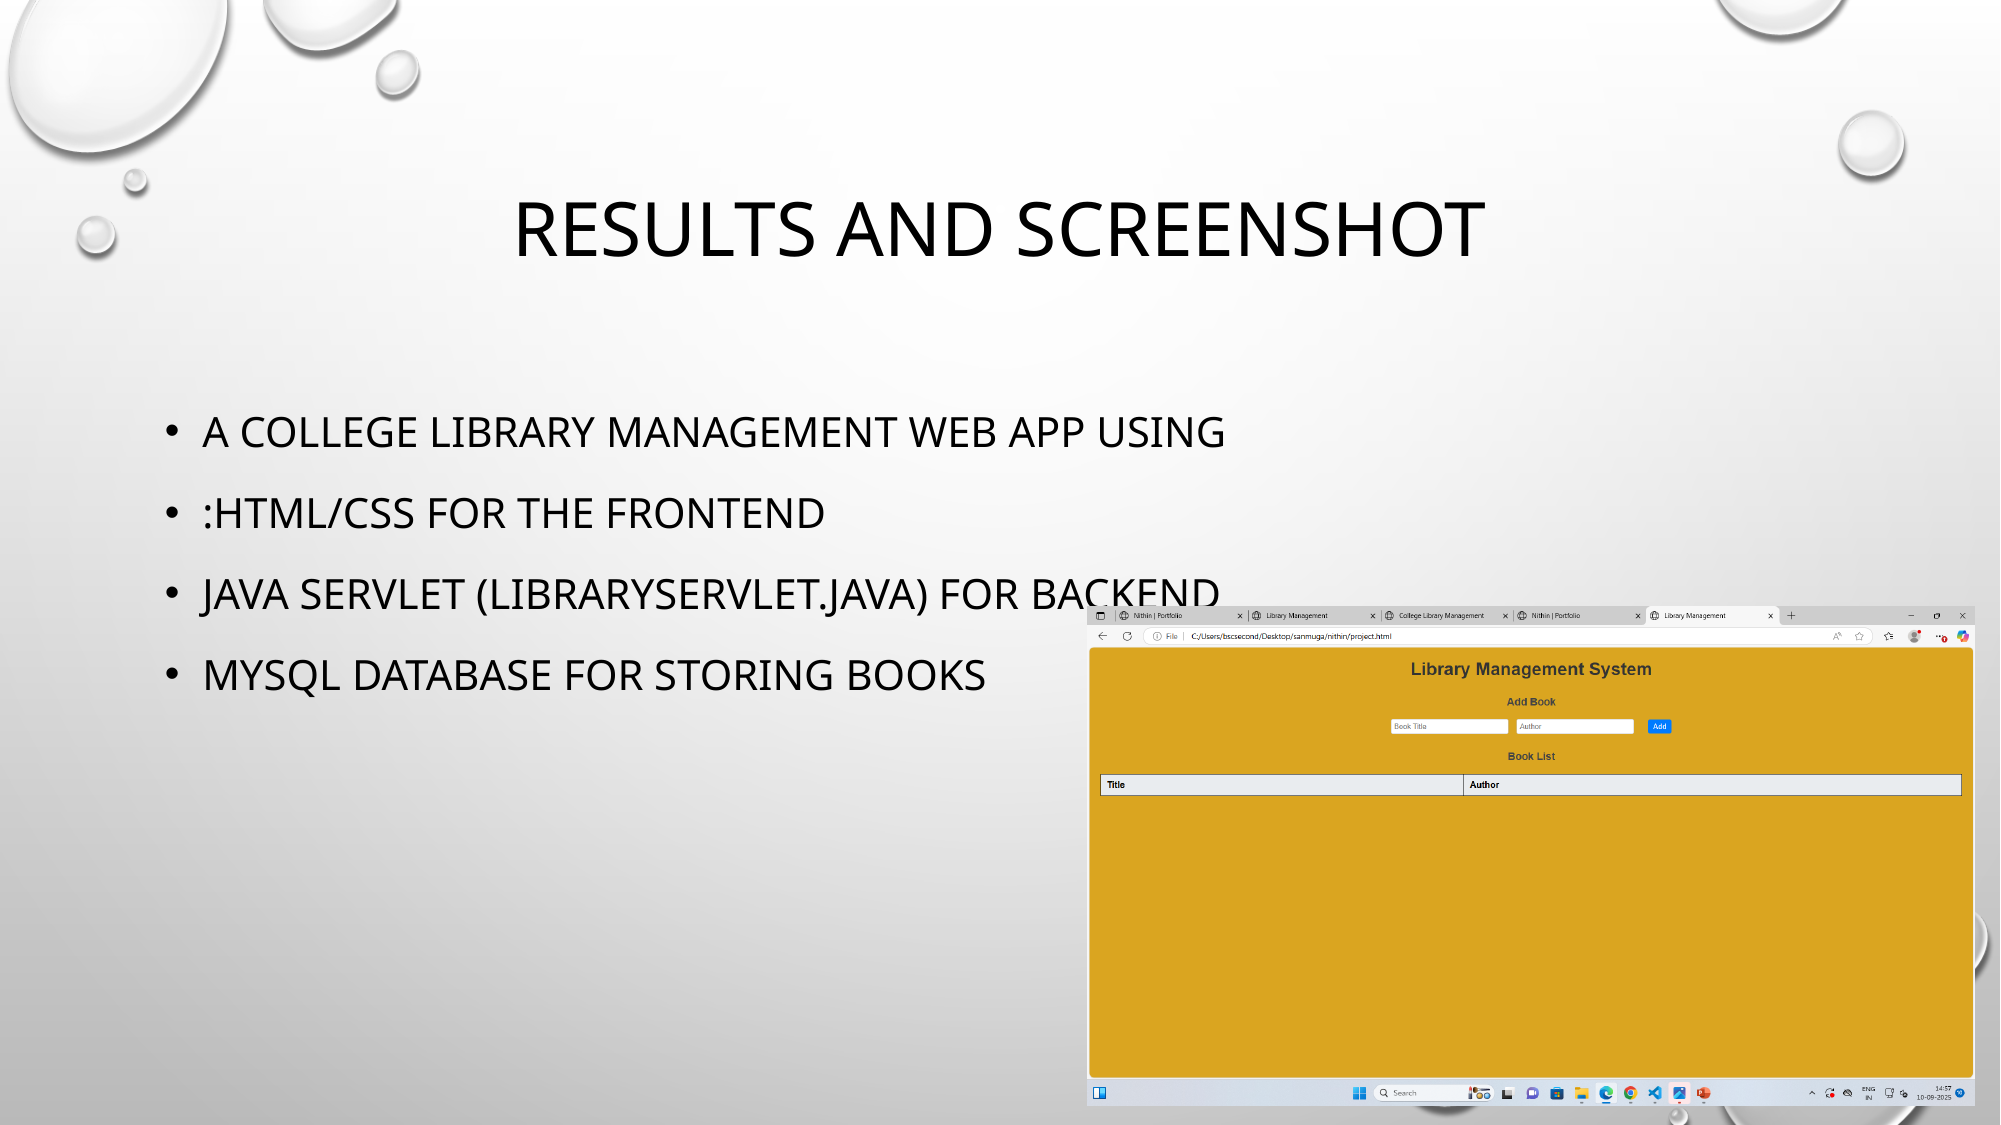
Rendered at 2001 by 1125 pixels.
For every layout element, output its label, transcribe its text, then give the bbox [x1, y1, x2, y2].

title Results and screenshot [149, 101, 1851, 364]
list A College Library Management web app using :HTML/CSS for the frontend Java Servlet (LibraryServlet.java) for backend MySQL database for storing books [149, 388, 1850, 950]
picture [0, 0, 2000, 1125]
